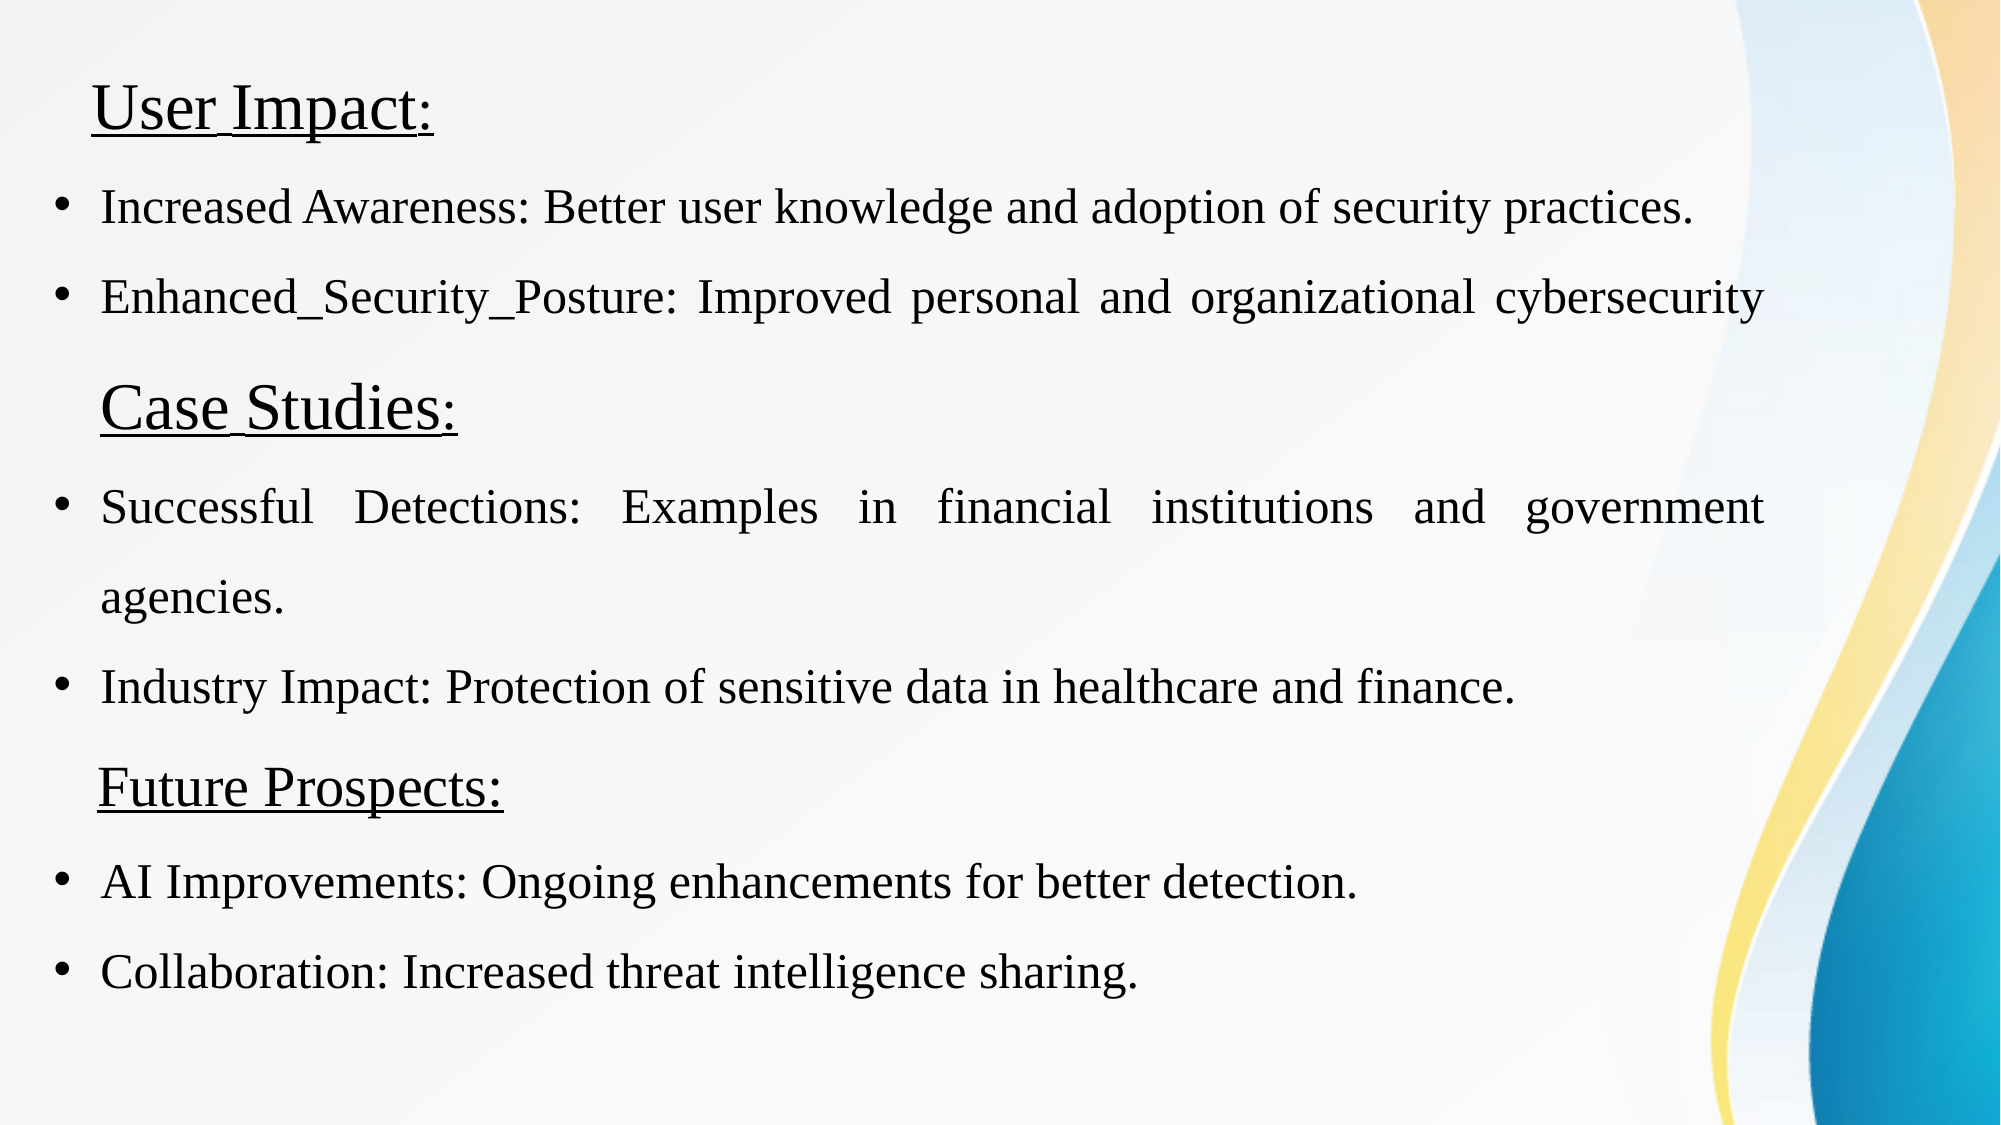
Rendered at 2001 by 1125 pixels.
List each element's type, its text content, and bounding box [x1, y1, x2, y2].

title User Impact: Increased Awareness: Better user knowledge and adoption of security practices. Enhanced_Security_Posture: Improved personal and organizational cybersecurity Case Studies: Successful Detections: Examples in financial institutions and government agencies. Industry Impact: Protection of sensitive data in healthcare and finance. Future Prospects: AI Improvements: Ongoing enhancements for better detection. Collaboration: Increased threat intelligence sharing. [53, 22, 1767, 1089]
picture [0, 0, 2001, 1125]
